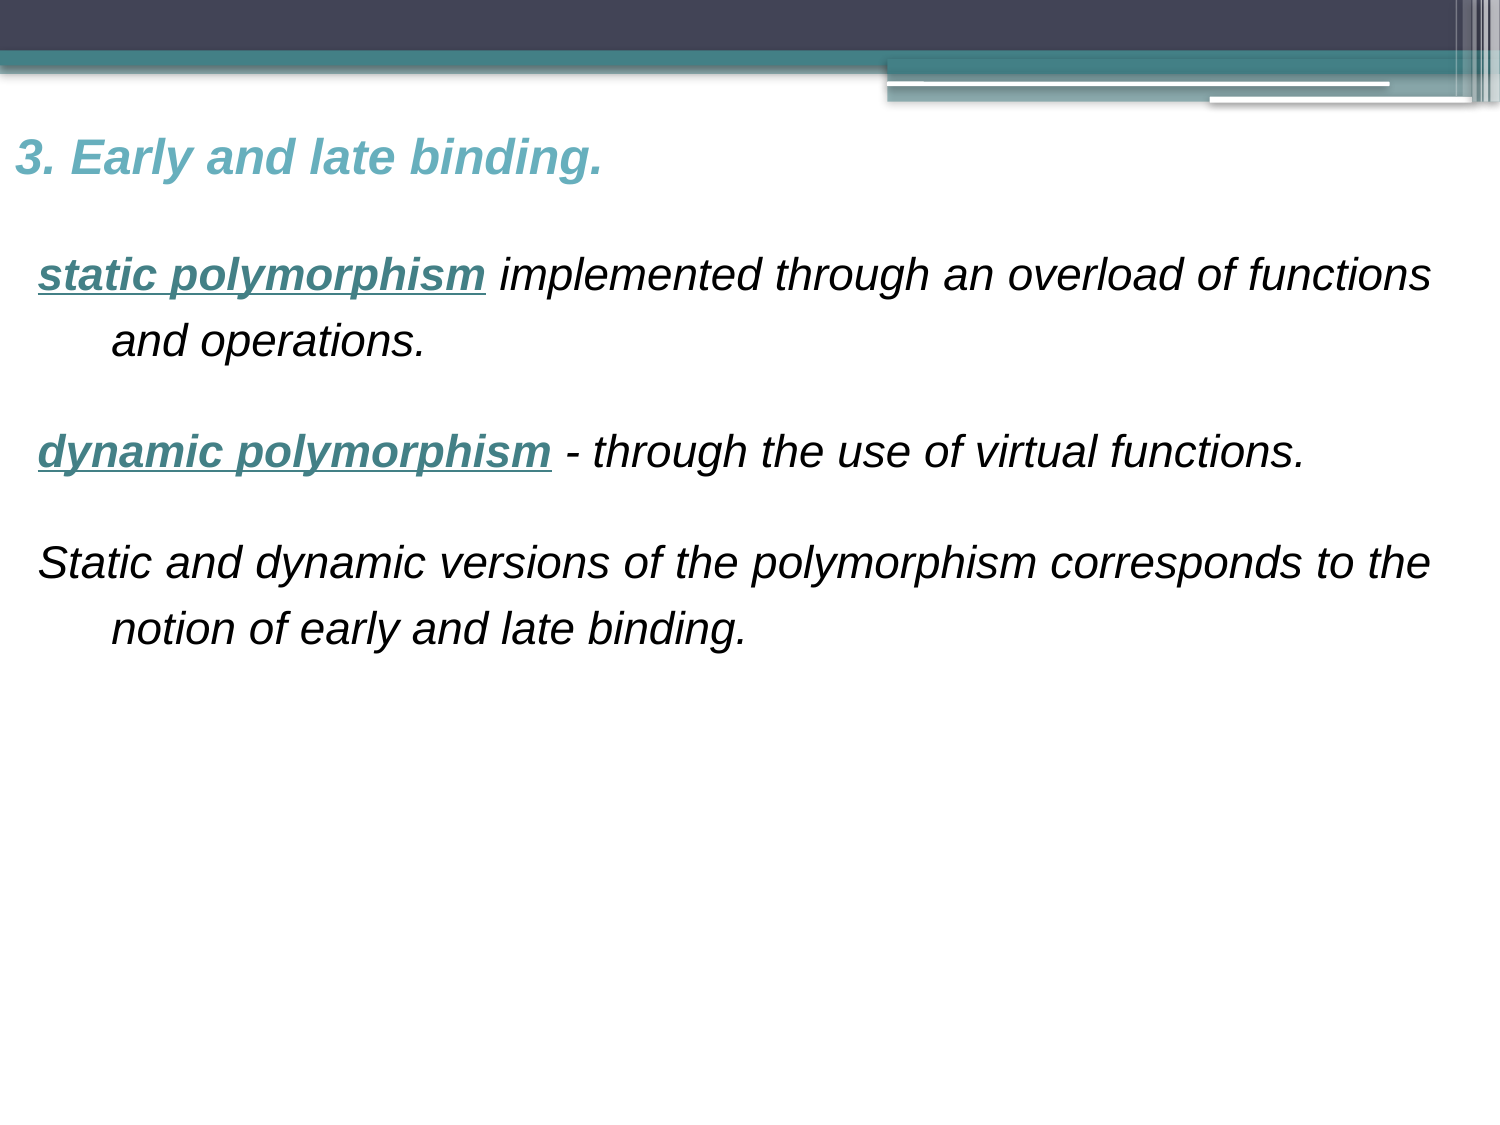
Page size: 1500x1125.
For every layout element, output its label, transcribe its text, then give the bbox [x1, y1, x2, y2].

text_box 3. Early and late binding. [0, 93, 1266, 193]
text_box static polymorphism implemented through an overload of functions and operations. dynamic polymorphism - through the use of virtual functions. Static and dynamic versions of the polymorphism corresponds to the notion of early and late binding. [22, 196, 1448, 691]
